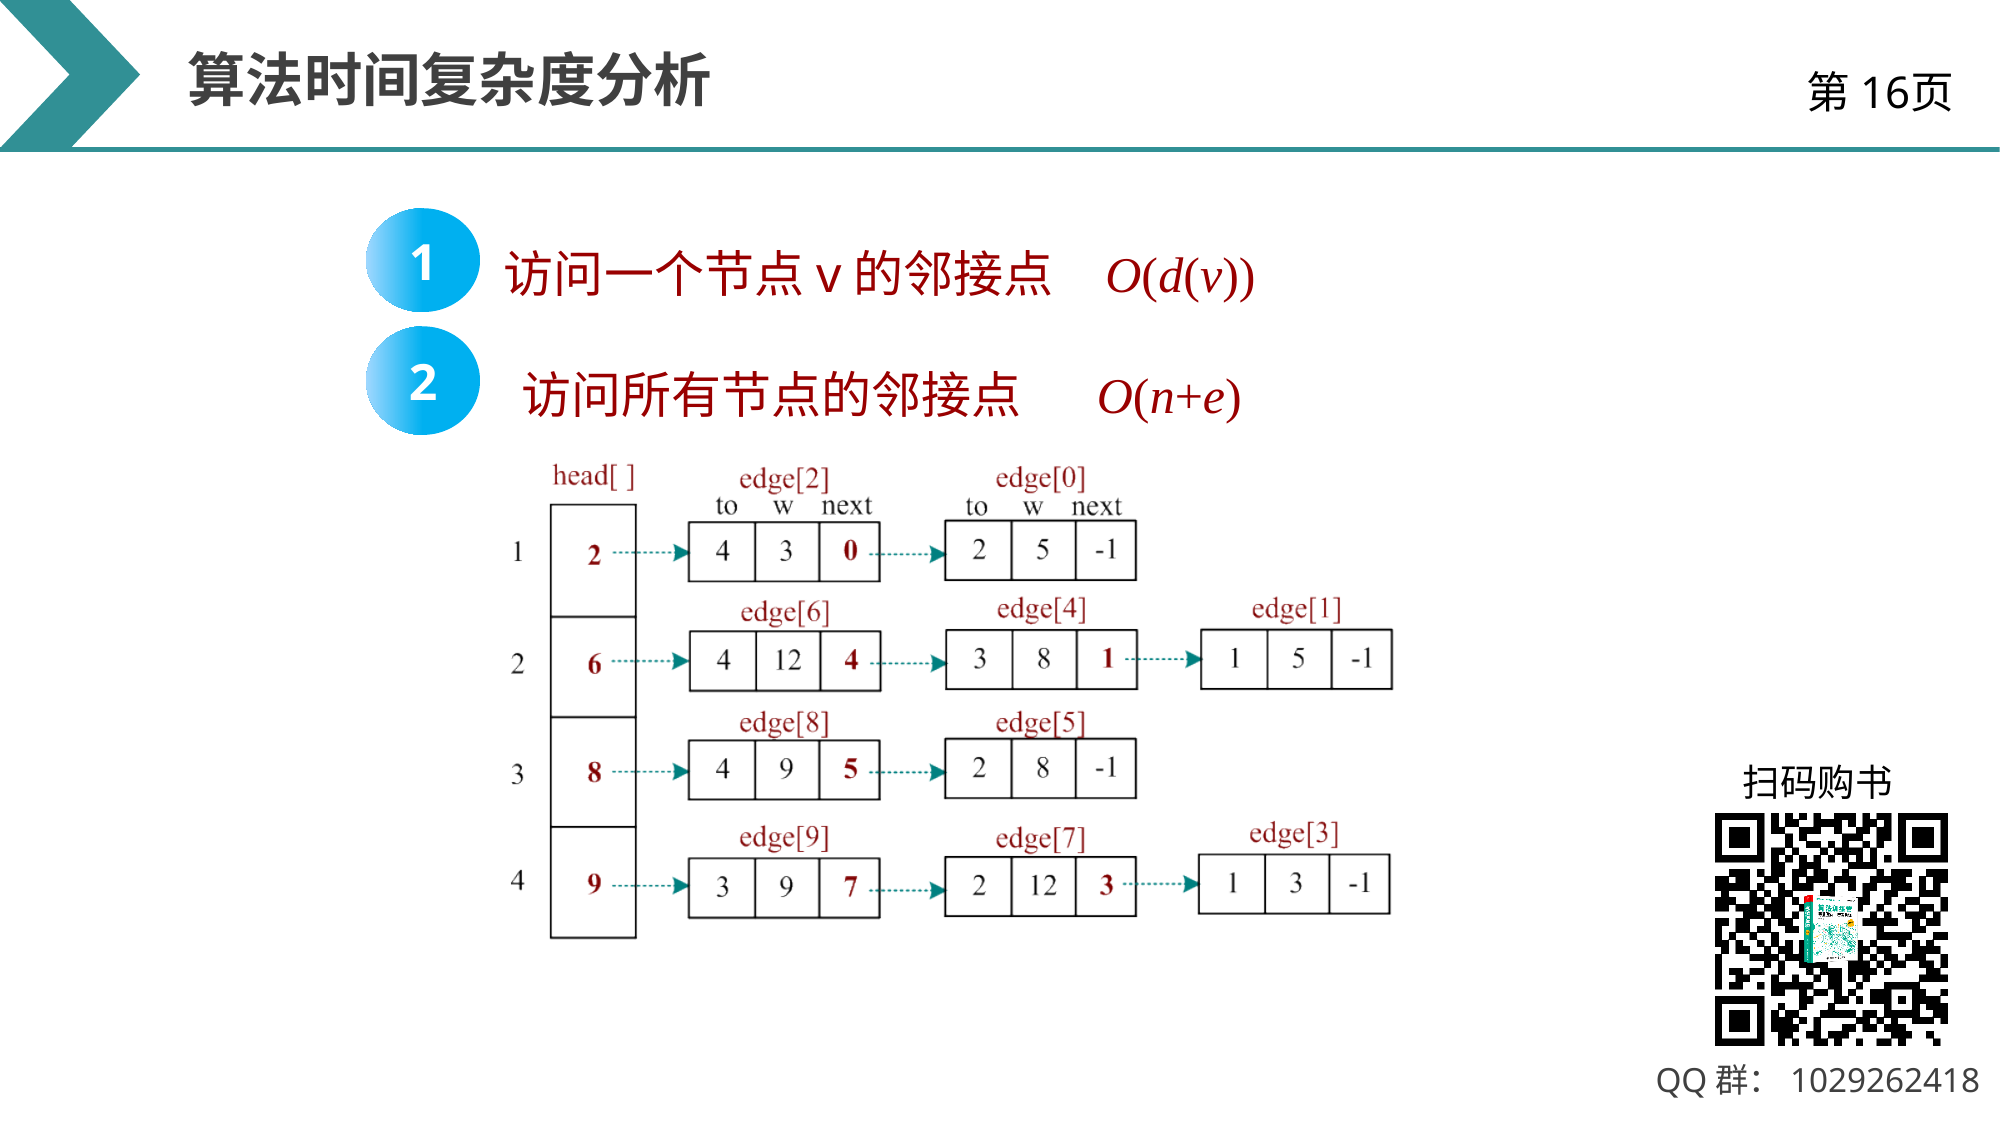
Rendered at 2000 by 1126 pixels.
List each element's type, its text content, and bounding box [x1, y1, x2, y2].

text_box 算法时间复杂度分析 [173, 35, 823, 121]
text_box O(n+e) [1082, 326, 1257, 432]
text_box 2 [364, 324, 483, 437]
text_box 访问所有节点的邻接点 [506, 326, 1037, 432]
picture [500, 456, 1400, 945]
text_box O(d(v)) [1090, 204, 1271, 310]
text_box [0, 0, 142, 148]
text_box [1642, 751, 1993, 1108]
text_box 访问一个节点v的邻接点 [489, 204, 1069, 310]
text_box 1 [364, 206, 483, 315]
